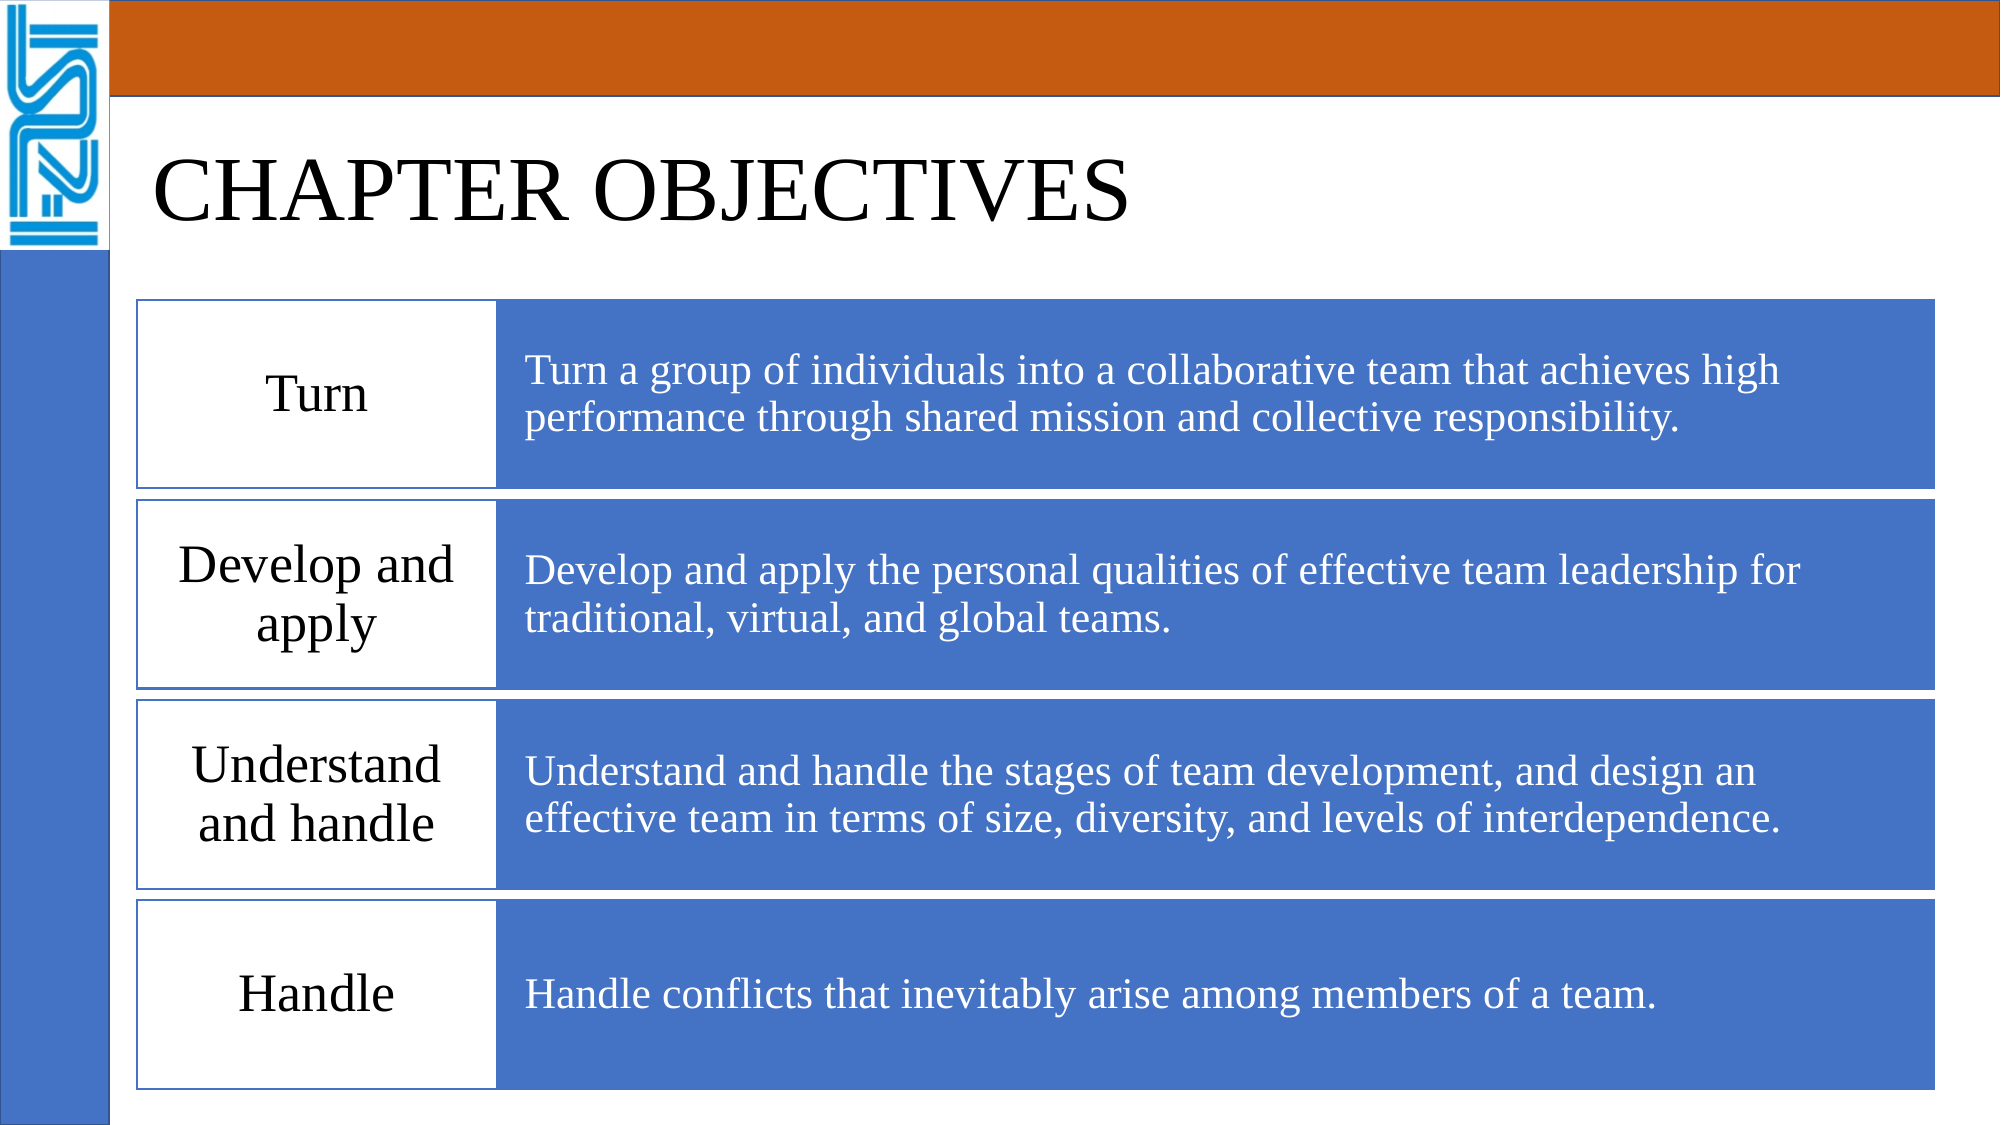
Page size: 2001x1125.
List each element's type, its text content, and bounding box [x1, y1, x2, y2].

title CHAPTER OBJECTIVES [137, 97, 1863, 299]
picture [0, 1, 180, 250]
text_box [110, 0, 2000, 97]
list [137, 299, 1934, 1090]
text_box [0, 250, 110, 1125]
